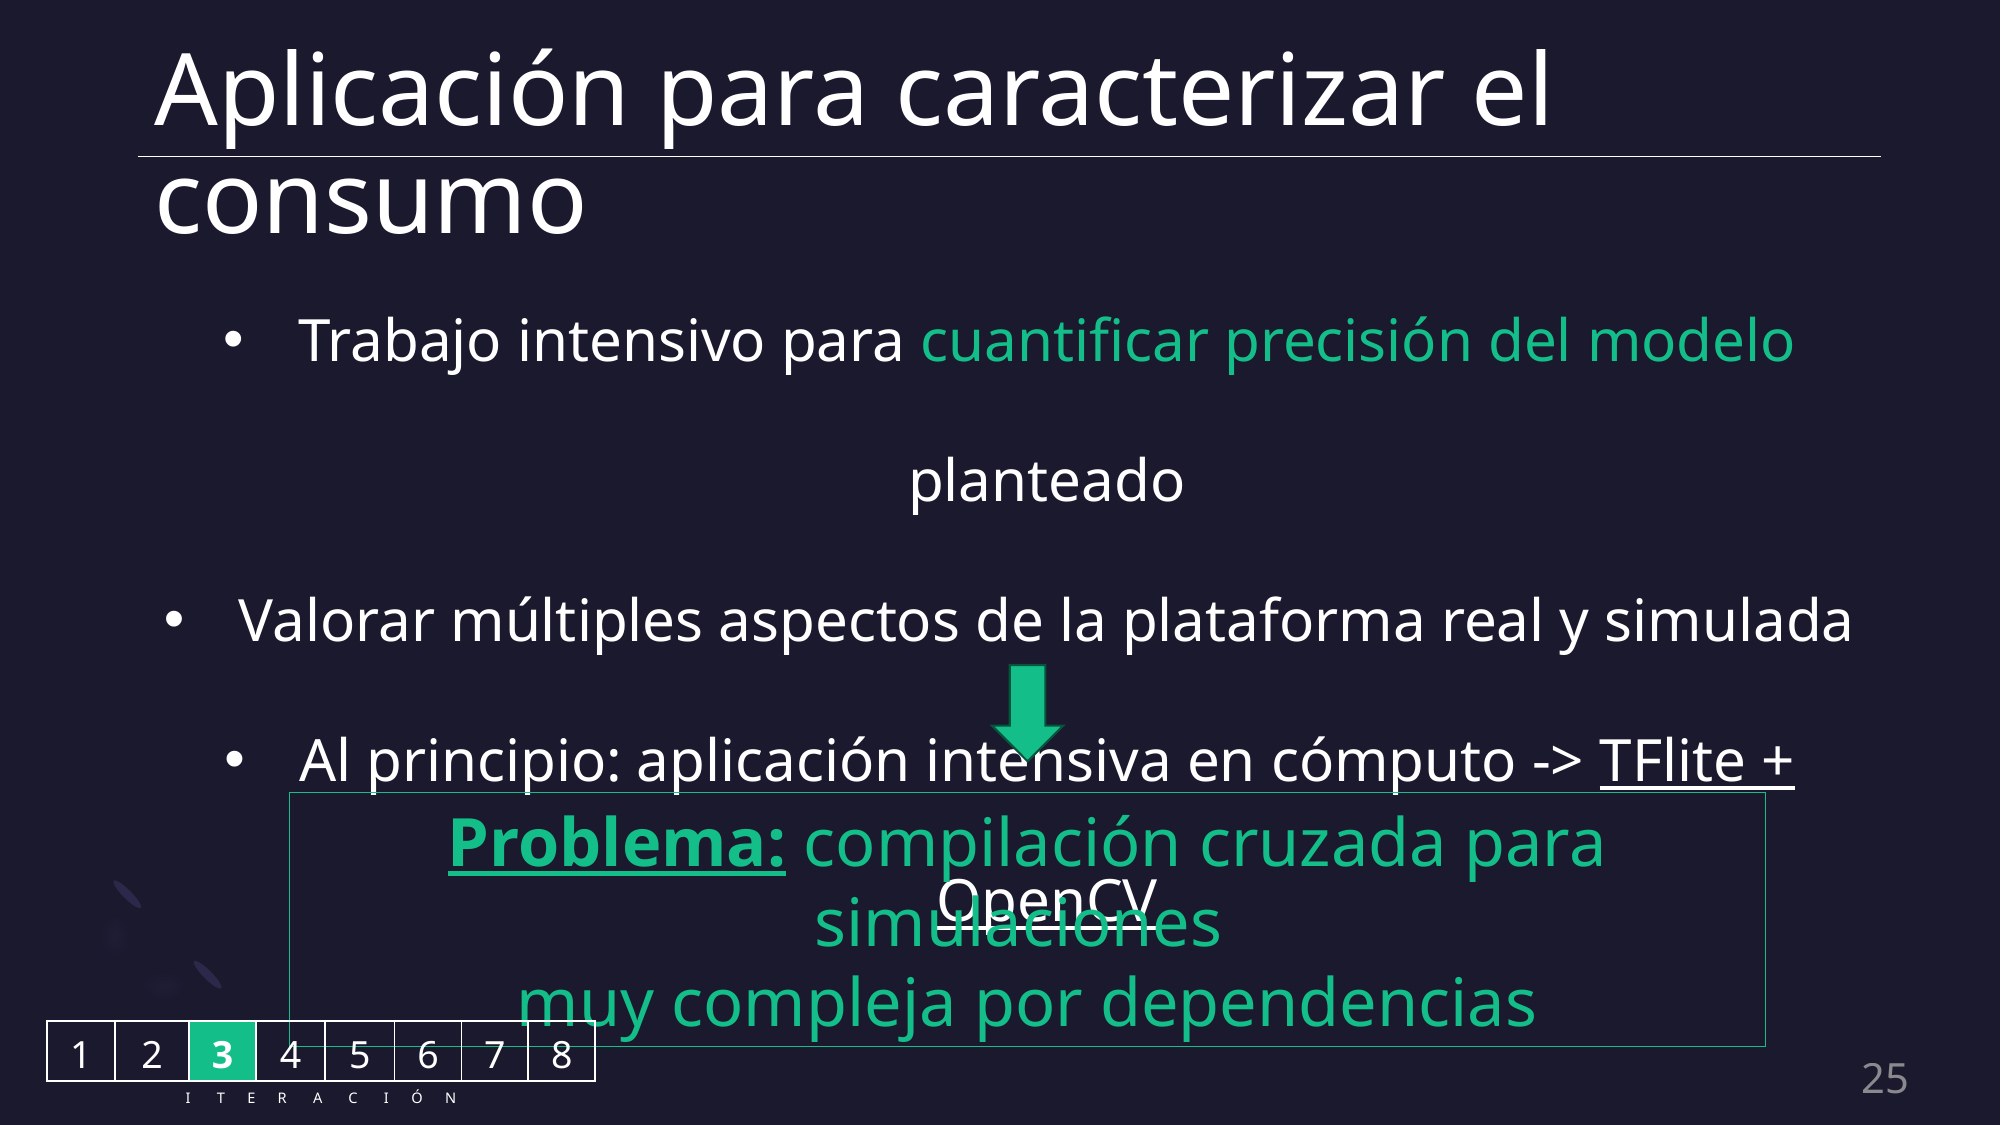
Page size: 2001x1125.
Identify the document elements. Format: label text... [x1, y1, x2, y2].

table_header 3 [190, 1022, 255, 1080]
text_box I T E R A C I Ó N [46, 1081, 596, 1114]
text_box Problema: compilación cruzada para simulaciones muy compleja por dependencias [289, 792, 1766, 1047]
table_header 4 [257, 1022, 324, 1080]
table_header 7 [462, 1022, 527, 1080]
slide_number 25 [1632, 1067, 1910, 1093]
text_box Aplicación para caracterizar el consumo [154, 39, 1901, 146]
table_header 8 [529, 1022, 594, 1080]
text_box [989, 663, 1066, 763]
table_header 6 [395, 1022, 461, 1080]
table_header 2 [116, 1022, 188, 1080]
table_header 1 [48, 1022, 114, 1080]
table_header 5 [326, 1022, 394, 1080]
text_box Trabajo intensivo para cuantificar precisión del modelo planteado Valorar múltiples aspectos de la plataforma real y simulada Al principio: aplicación intensiva en cómputo -> TFlite + OpenCV [91, 225, 1927, 941]
